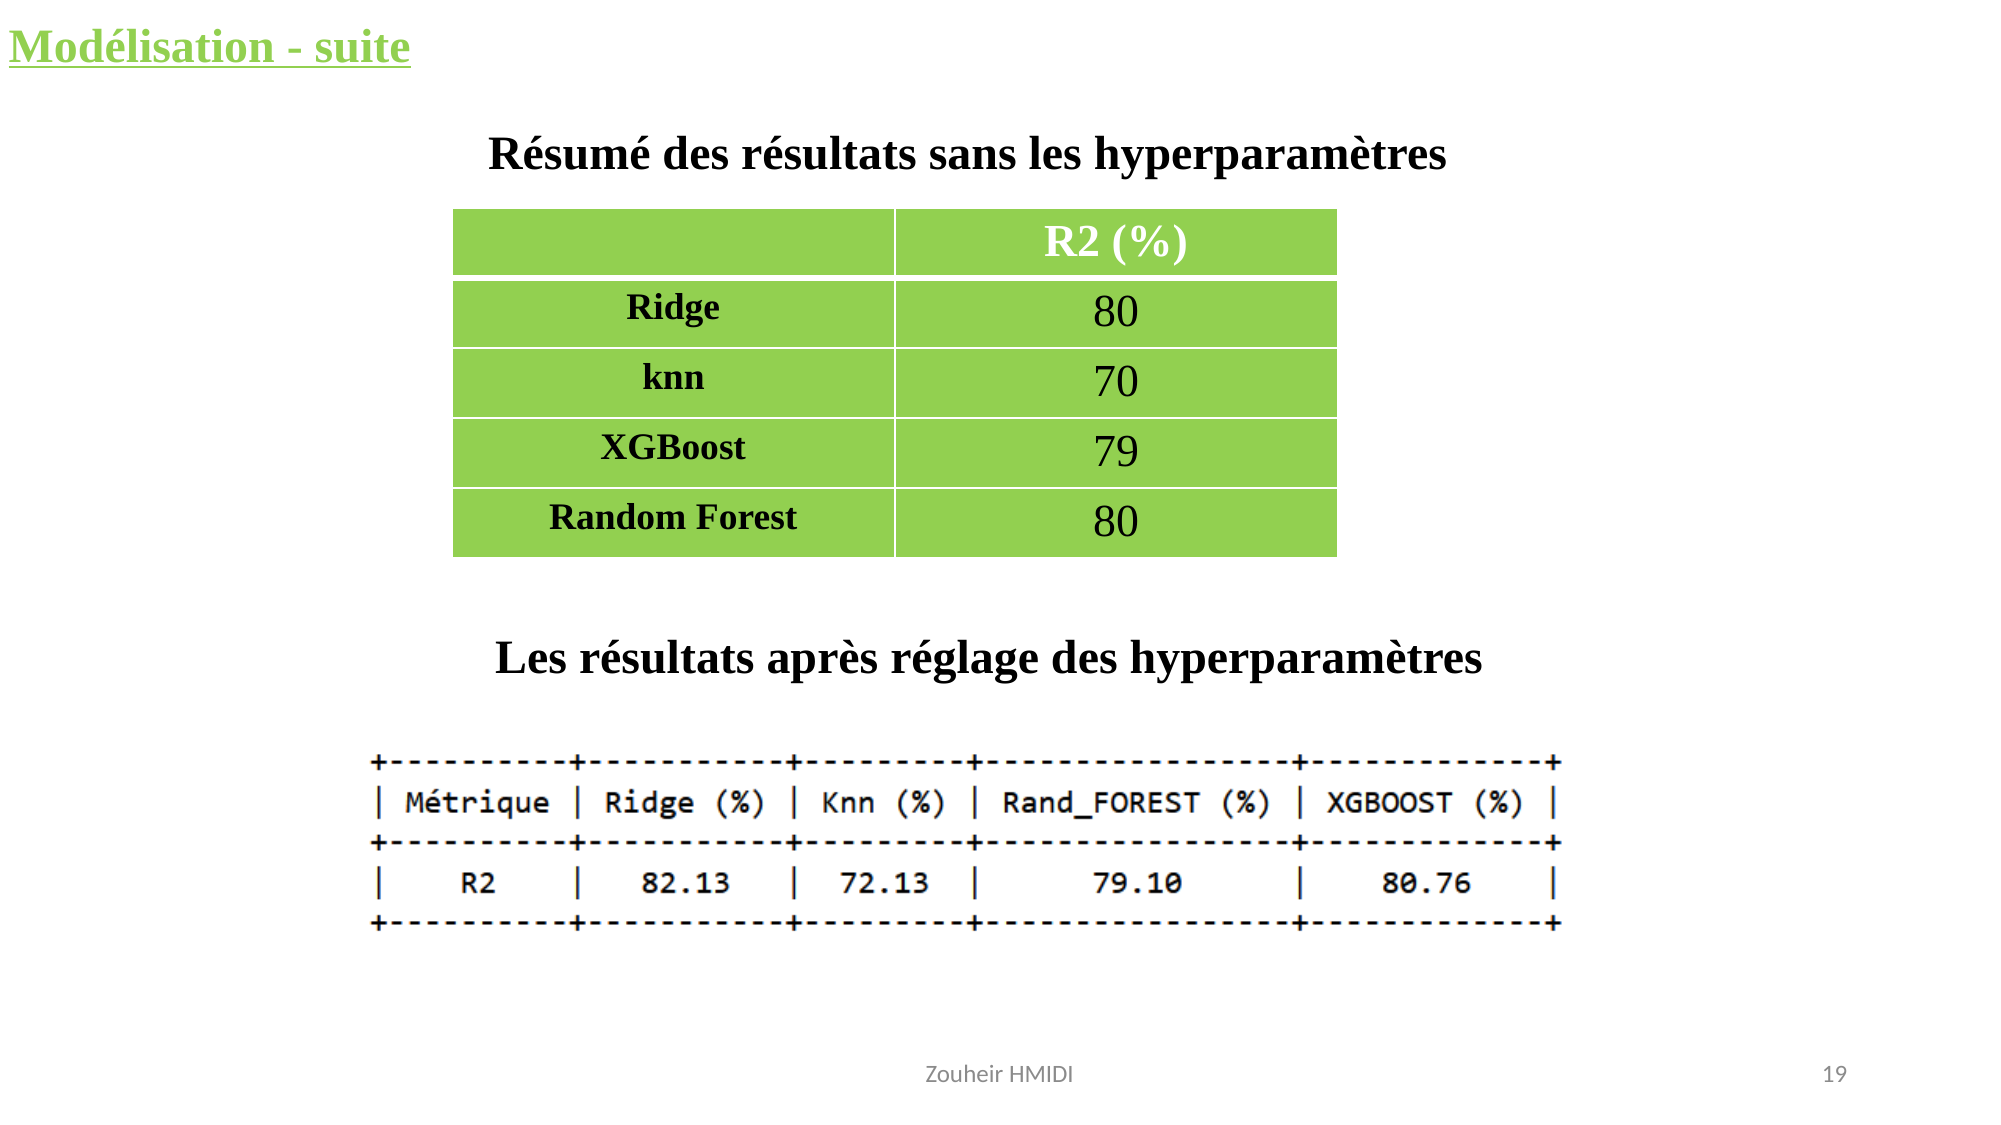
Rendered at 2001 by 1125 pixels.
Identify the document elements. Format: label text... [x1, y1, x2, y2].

table_cell XGBoost [453, 419, 894, 487]
table_cell 70 [896, 349, 1337, 417]
table_cell knn [453, 349, 894, 417]
table_cell Random Forest [453, 489, 894, 557]
table_header R2 (%) [896, 209, 1337, 275]
picture [356, 731, 1590, 950]
text_box Les résultats après réglage des hyperparamètres [480, 617, 1561, 691]
text_box Modélisation - suite [0, 7, 1080, 80]
table_cell 79 [896, 419, 1337, 487]
table_cell 80 [896, 489, 1337, 557]
table_cell 80 [896, 281, 1337, 347]
table_cell Ridge [453, 281, 894, 347]
table_header [453, 209, 894, 275]
slide_number 19 [1412, 1042, 1863, 1103]
footer Zouheir HMIDI [662, 1042, 1338, 1103]
text_box Résumé des résultats sans les hyperparamètres [473, 114, 1474, 187]
